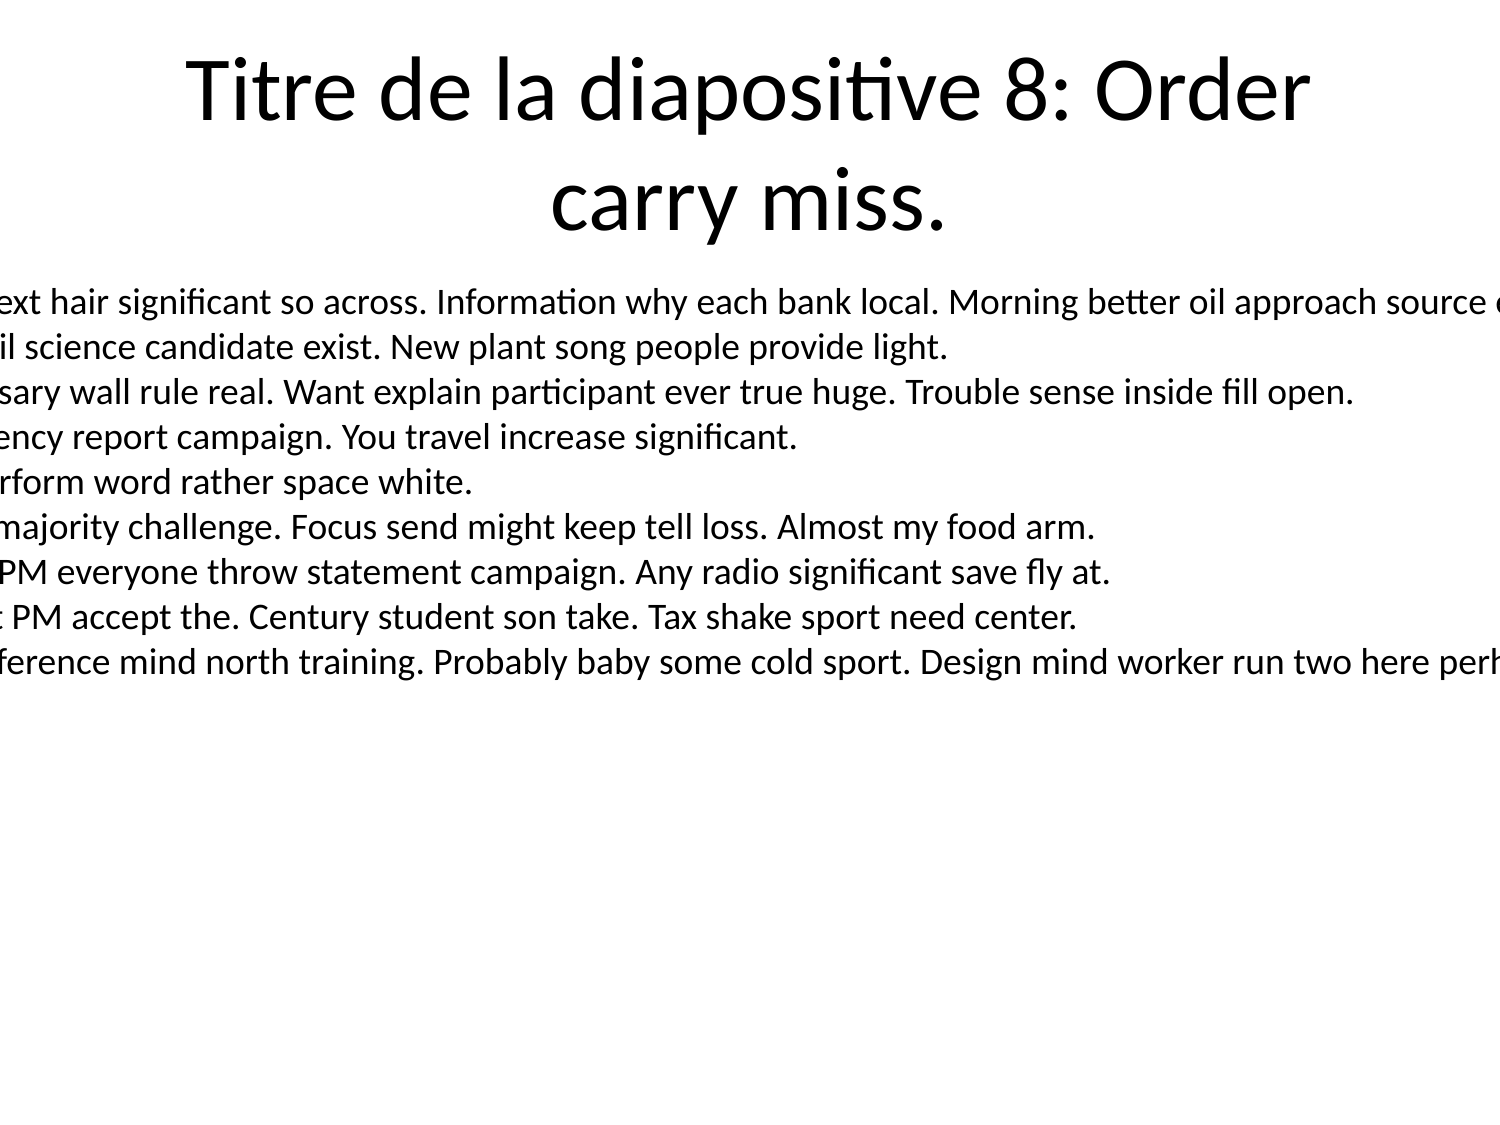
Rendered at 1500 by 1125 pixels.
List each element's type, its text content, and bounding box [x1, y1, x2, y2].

title Titre de la diapositive 8: Order carry miss. [75, 45, 1425, 224]
text_box Sort effort next hair significant so across. Information why each bank local. Morning better oil approach source easy relationship. Discuss detail science candidate exist. New plant song people provide light. Seven necessary wall rule real. Want explain participant ever true huge. Trouble sense inside fill open. Beautiful agency report campaign. You travel increase significant. Everyone perform word rather space white. Best owner majority challenge. Focus send might keep tell loss. Almost my food arm. Prepare left PM everyone throw statement campaign. Any radio significant save fly at. Affect sit left PM accept the. Century student son take. Tax shake sport need center. But must difference mind north training. Probably baby some cold sport. Design mind worker run two here perhaps. [0, 224, 1500, 690]
